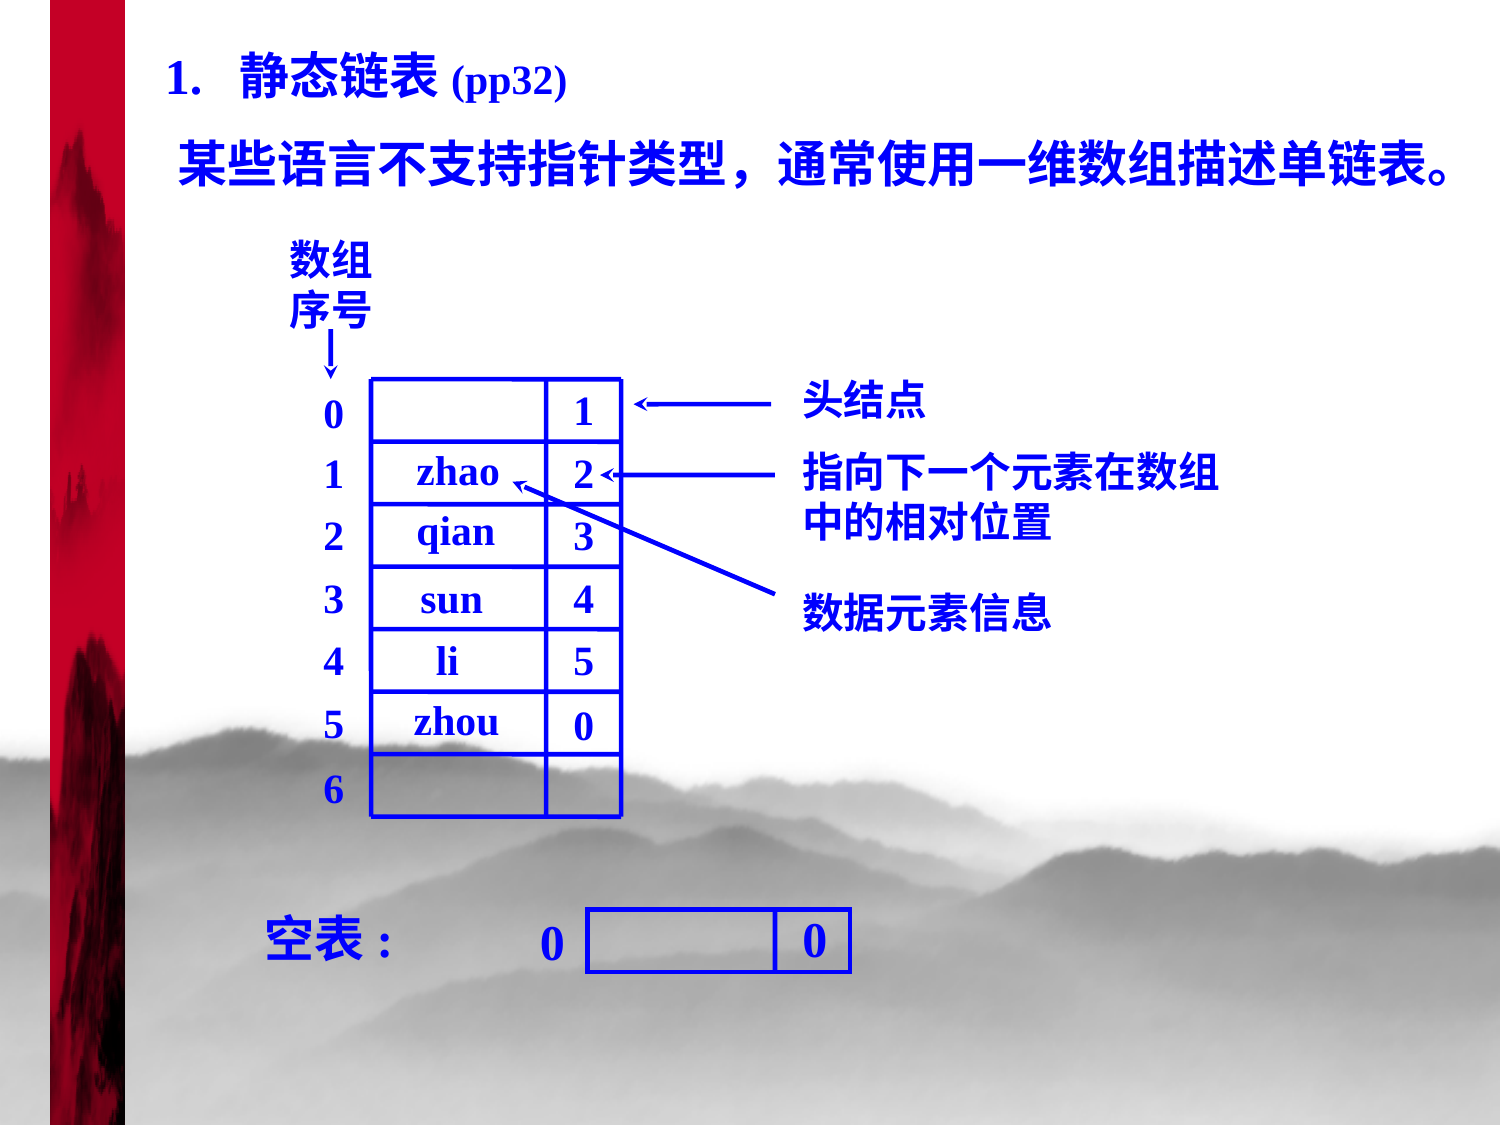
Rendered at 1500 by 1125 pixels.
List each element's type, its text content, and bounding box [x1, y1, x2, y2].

text_box 某些语言不支持指针类型，通常使用一维数组描述单链表。 [162, 124, 1500, 200]
text_box 5 [308, 689, 384, 754]
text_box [599, 438, 1251, 555]
picture [384, 705, 546, 754]
text_box sun [405, 564, 507, 629]
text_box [512, 481, 1101, 645]
text_box 0 [308, 388, 384, 439]
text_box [633, 366, 1001, 432]
text_box 6 [308, 754, 384, 819]
text_box 2 [308, 501, 384, 564]
text_box zhou [398, 686, 558, 751]
picture [384, 755, 546, 816]
text_box 1 [558, 376, 629, 439]
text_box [249, 899, 863, 979]
text_box zhao [401, 435, 558, 495]
text_box 2 [558, 439, 597, 480]
text_box 1 [308, 439, 384, 501]
picture [547, 755, 621, 816]
picture [0, 0, 1500, 1125]
text_box li [421, 626, 558, 686]
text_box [274, 226, 401, 380]
text_box 4 [308, 626, 384, 689]
text_box 5 [558, 654, 634, 691]
text_box 3 [308, 564, 384, 626]
text_box 0 [558, 691, 634, 757]
text_box qian [401, 495, 507, 561]
text_box 1. 静态链表(pp32) [149, 37, 1125, 113]
